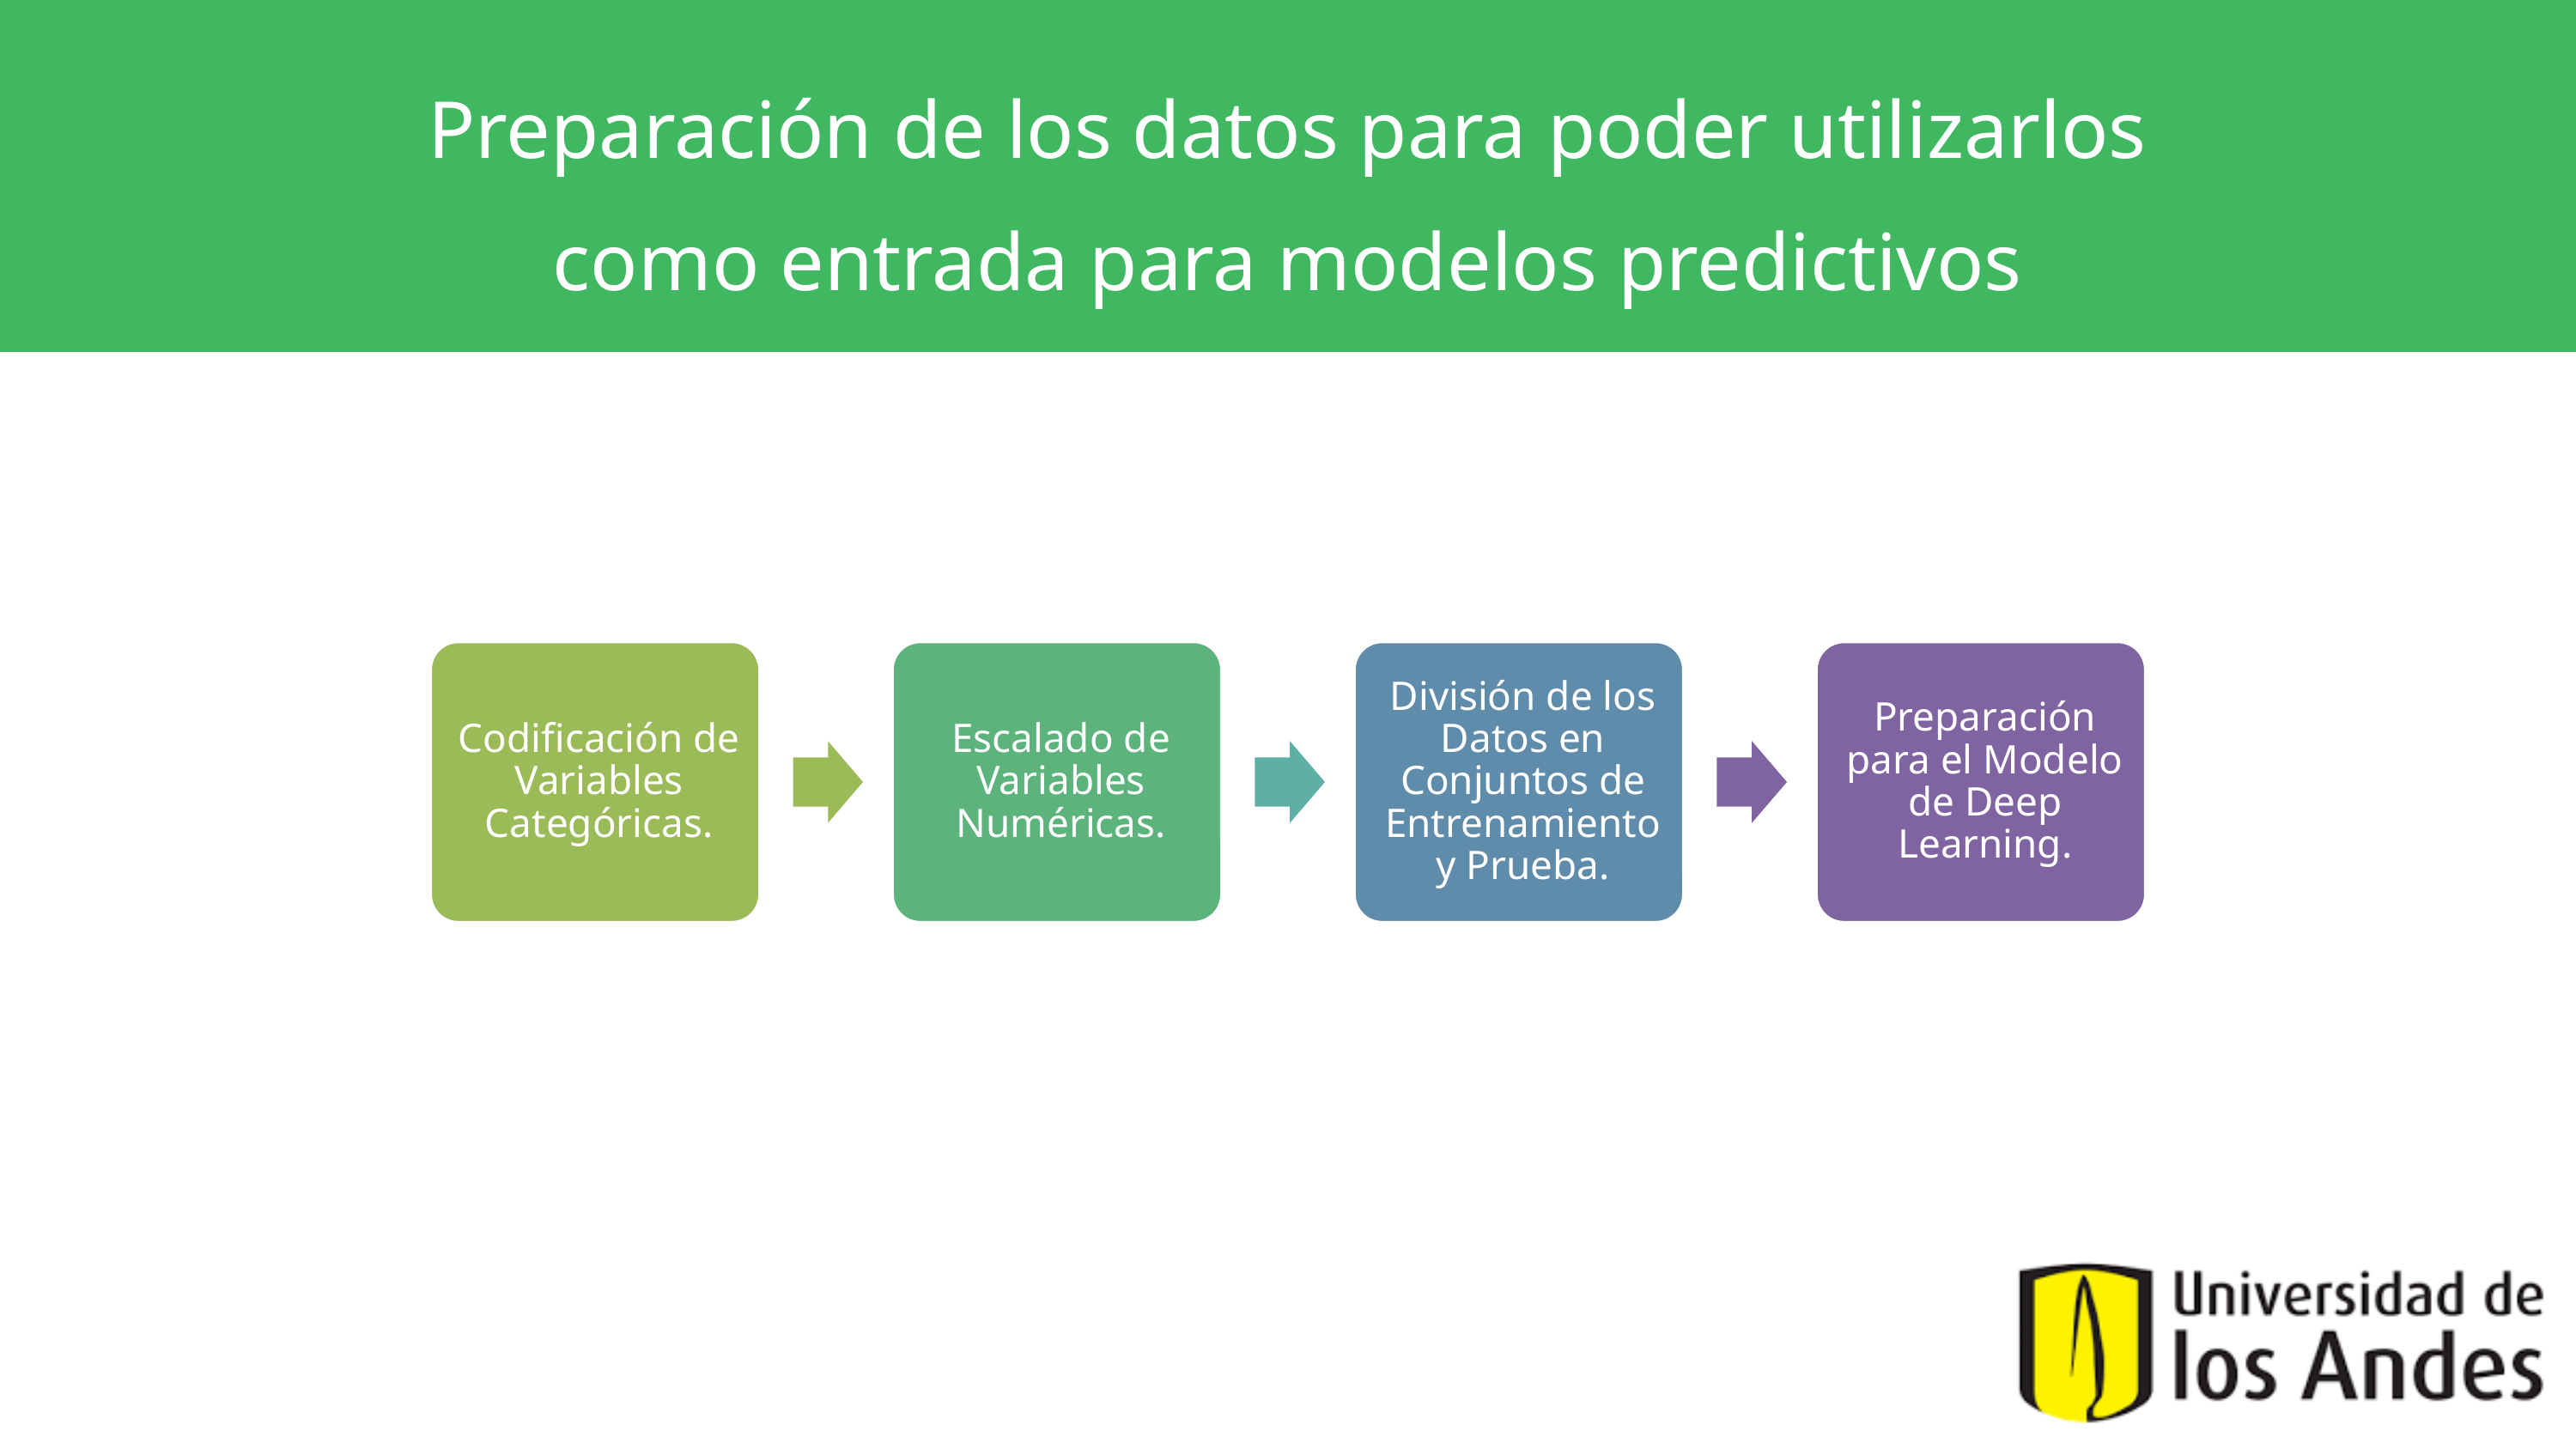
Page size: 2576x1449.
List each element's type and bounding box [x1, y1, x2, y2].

text_box [428, 348, 2148, 1216]
text_box [0, 0, 2576, 352]
text_box [1995, 1217, 2576, 1449]
